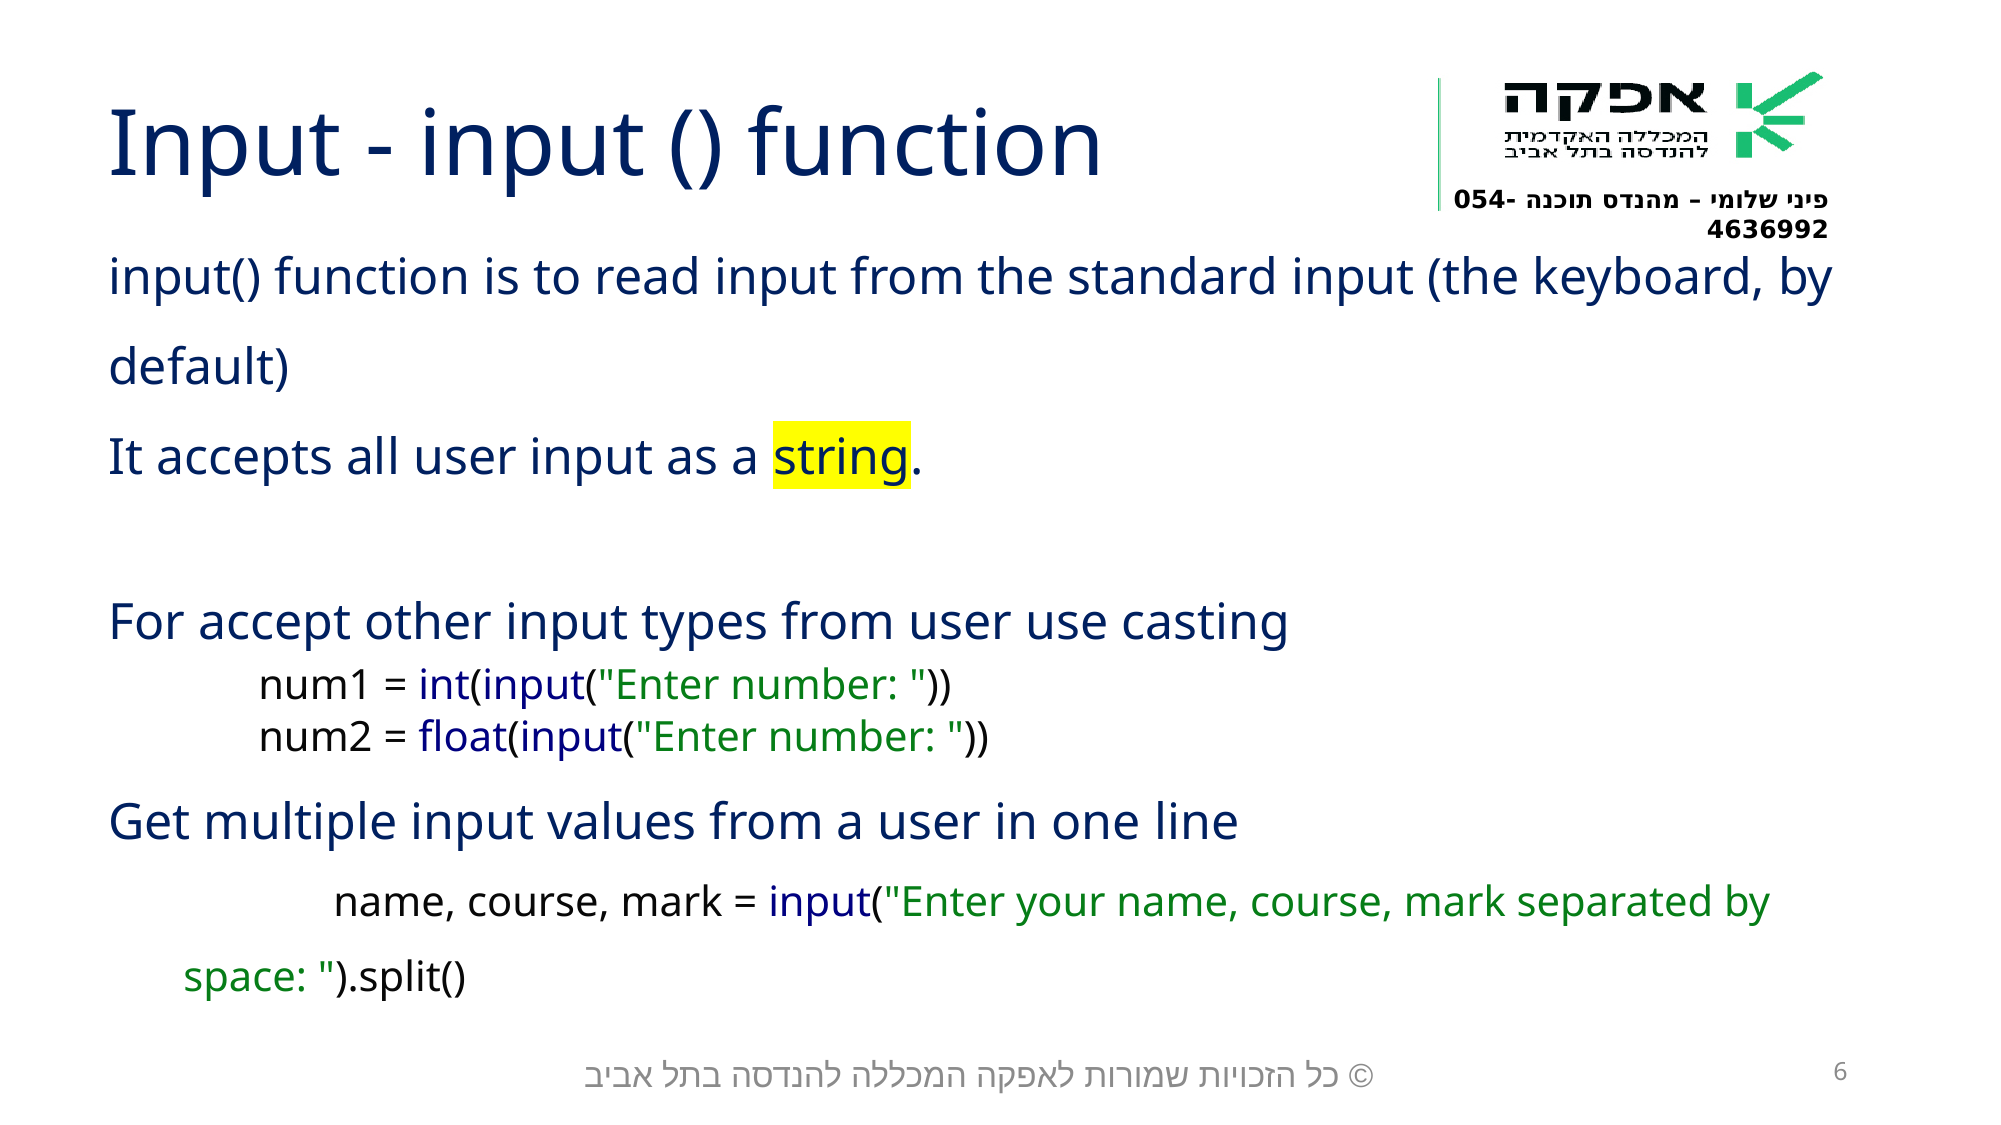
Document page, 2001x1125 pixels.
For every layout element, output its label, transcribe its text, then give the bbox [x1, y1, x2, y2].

footer © כל הזכויות שמורות לאפקה המכללה להנדסה בתל אביב [518, 1042, 1412, 1103]
text_box input() function is to read input from the standard input (the keyboard, by default) It accepts all user input as a string. For accept other input types from user use casting num1 = int(input("Enter number: ")) num2 = float(input("Enter number: ")) Get multiple input values from a user in one line name, course, mark = input("Enter your name, course, mark separated by space: ").split() [93, 184, 1907, 1015]
text_box Input - input () function [93, 76, 1430, 184]
picture [1416, 59, 1871, 184]
slide_number 6 [1412, 1042, 1863, 1103]
